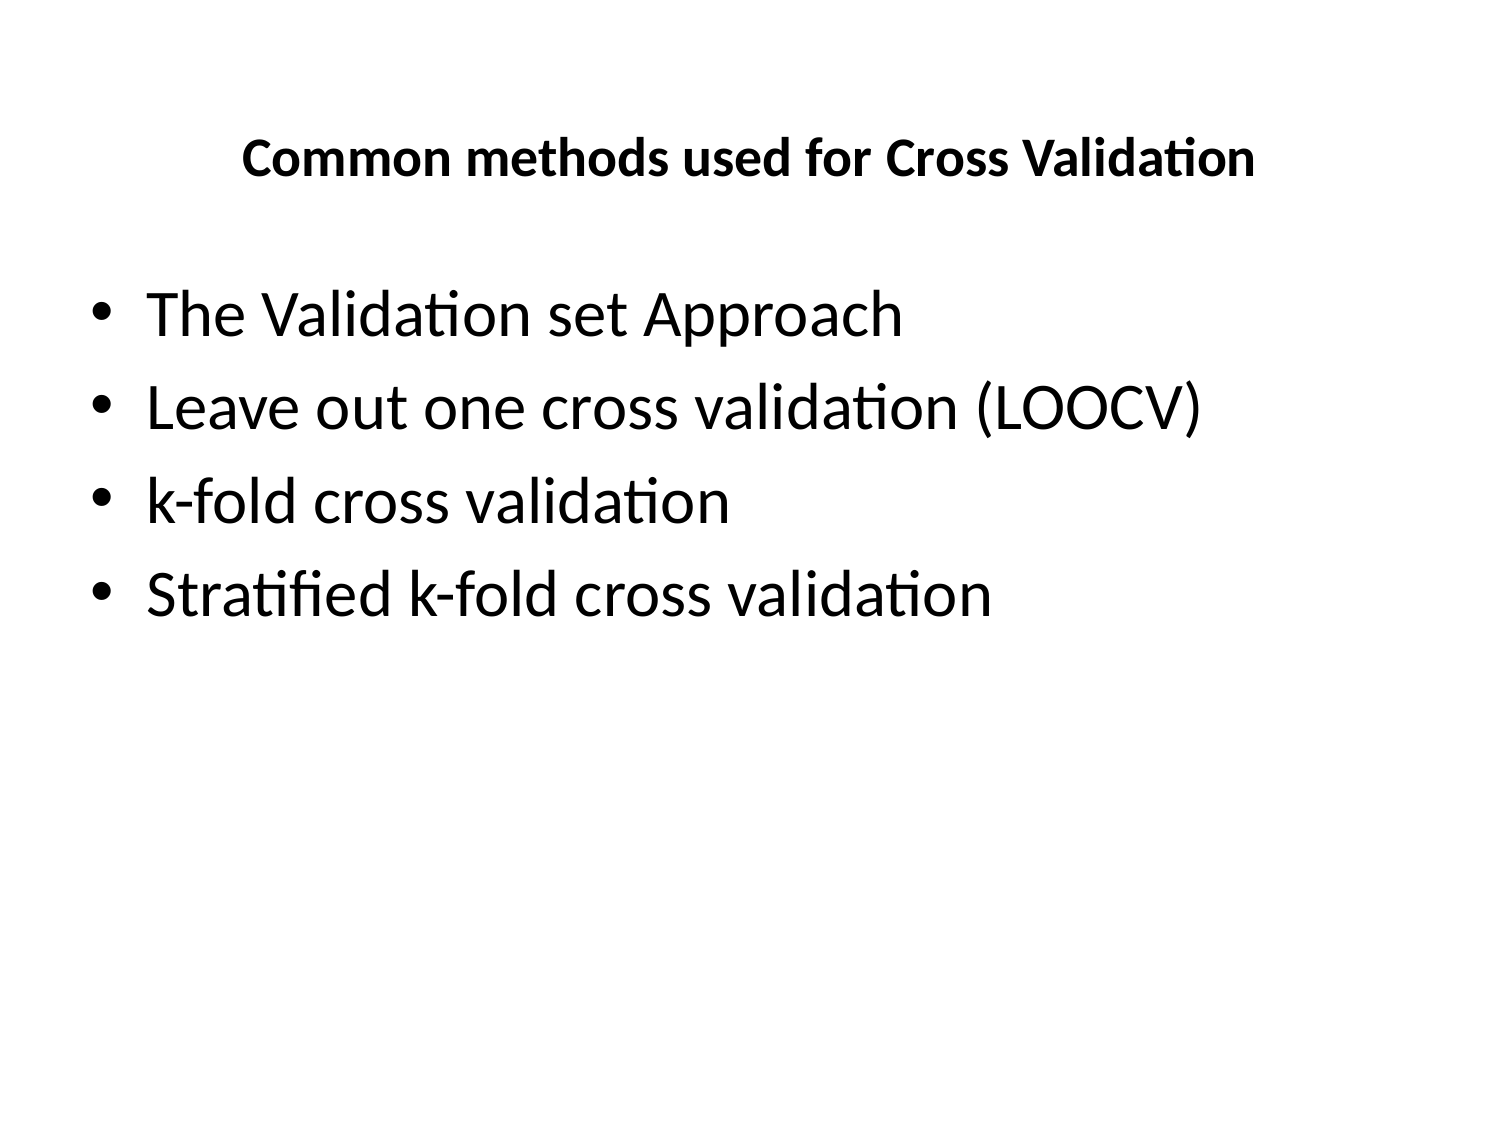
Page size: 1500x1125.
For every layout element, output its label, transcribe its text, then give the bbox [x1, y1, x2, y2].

title Common methods used for Cross Validation [75, 45, 1425, 262]
list The Validation set Approach Leave out one cross validation (LOOCV) k-fold cross validation Stratified k-fold cross validation [75, 262, 1425, 1005]
